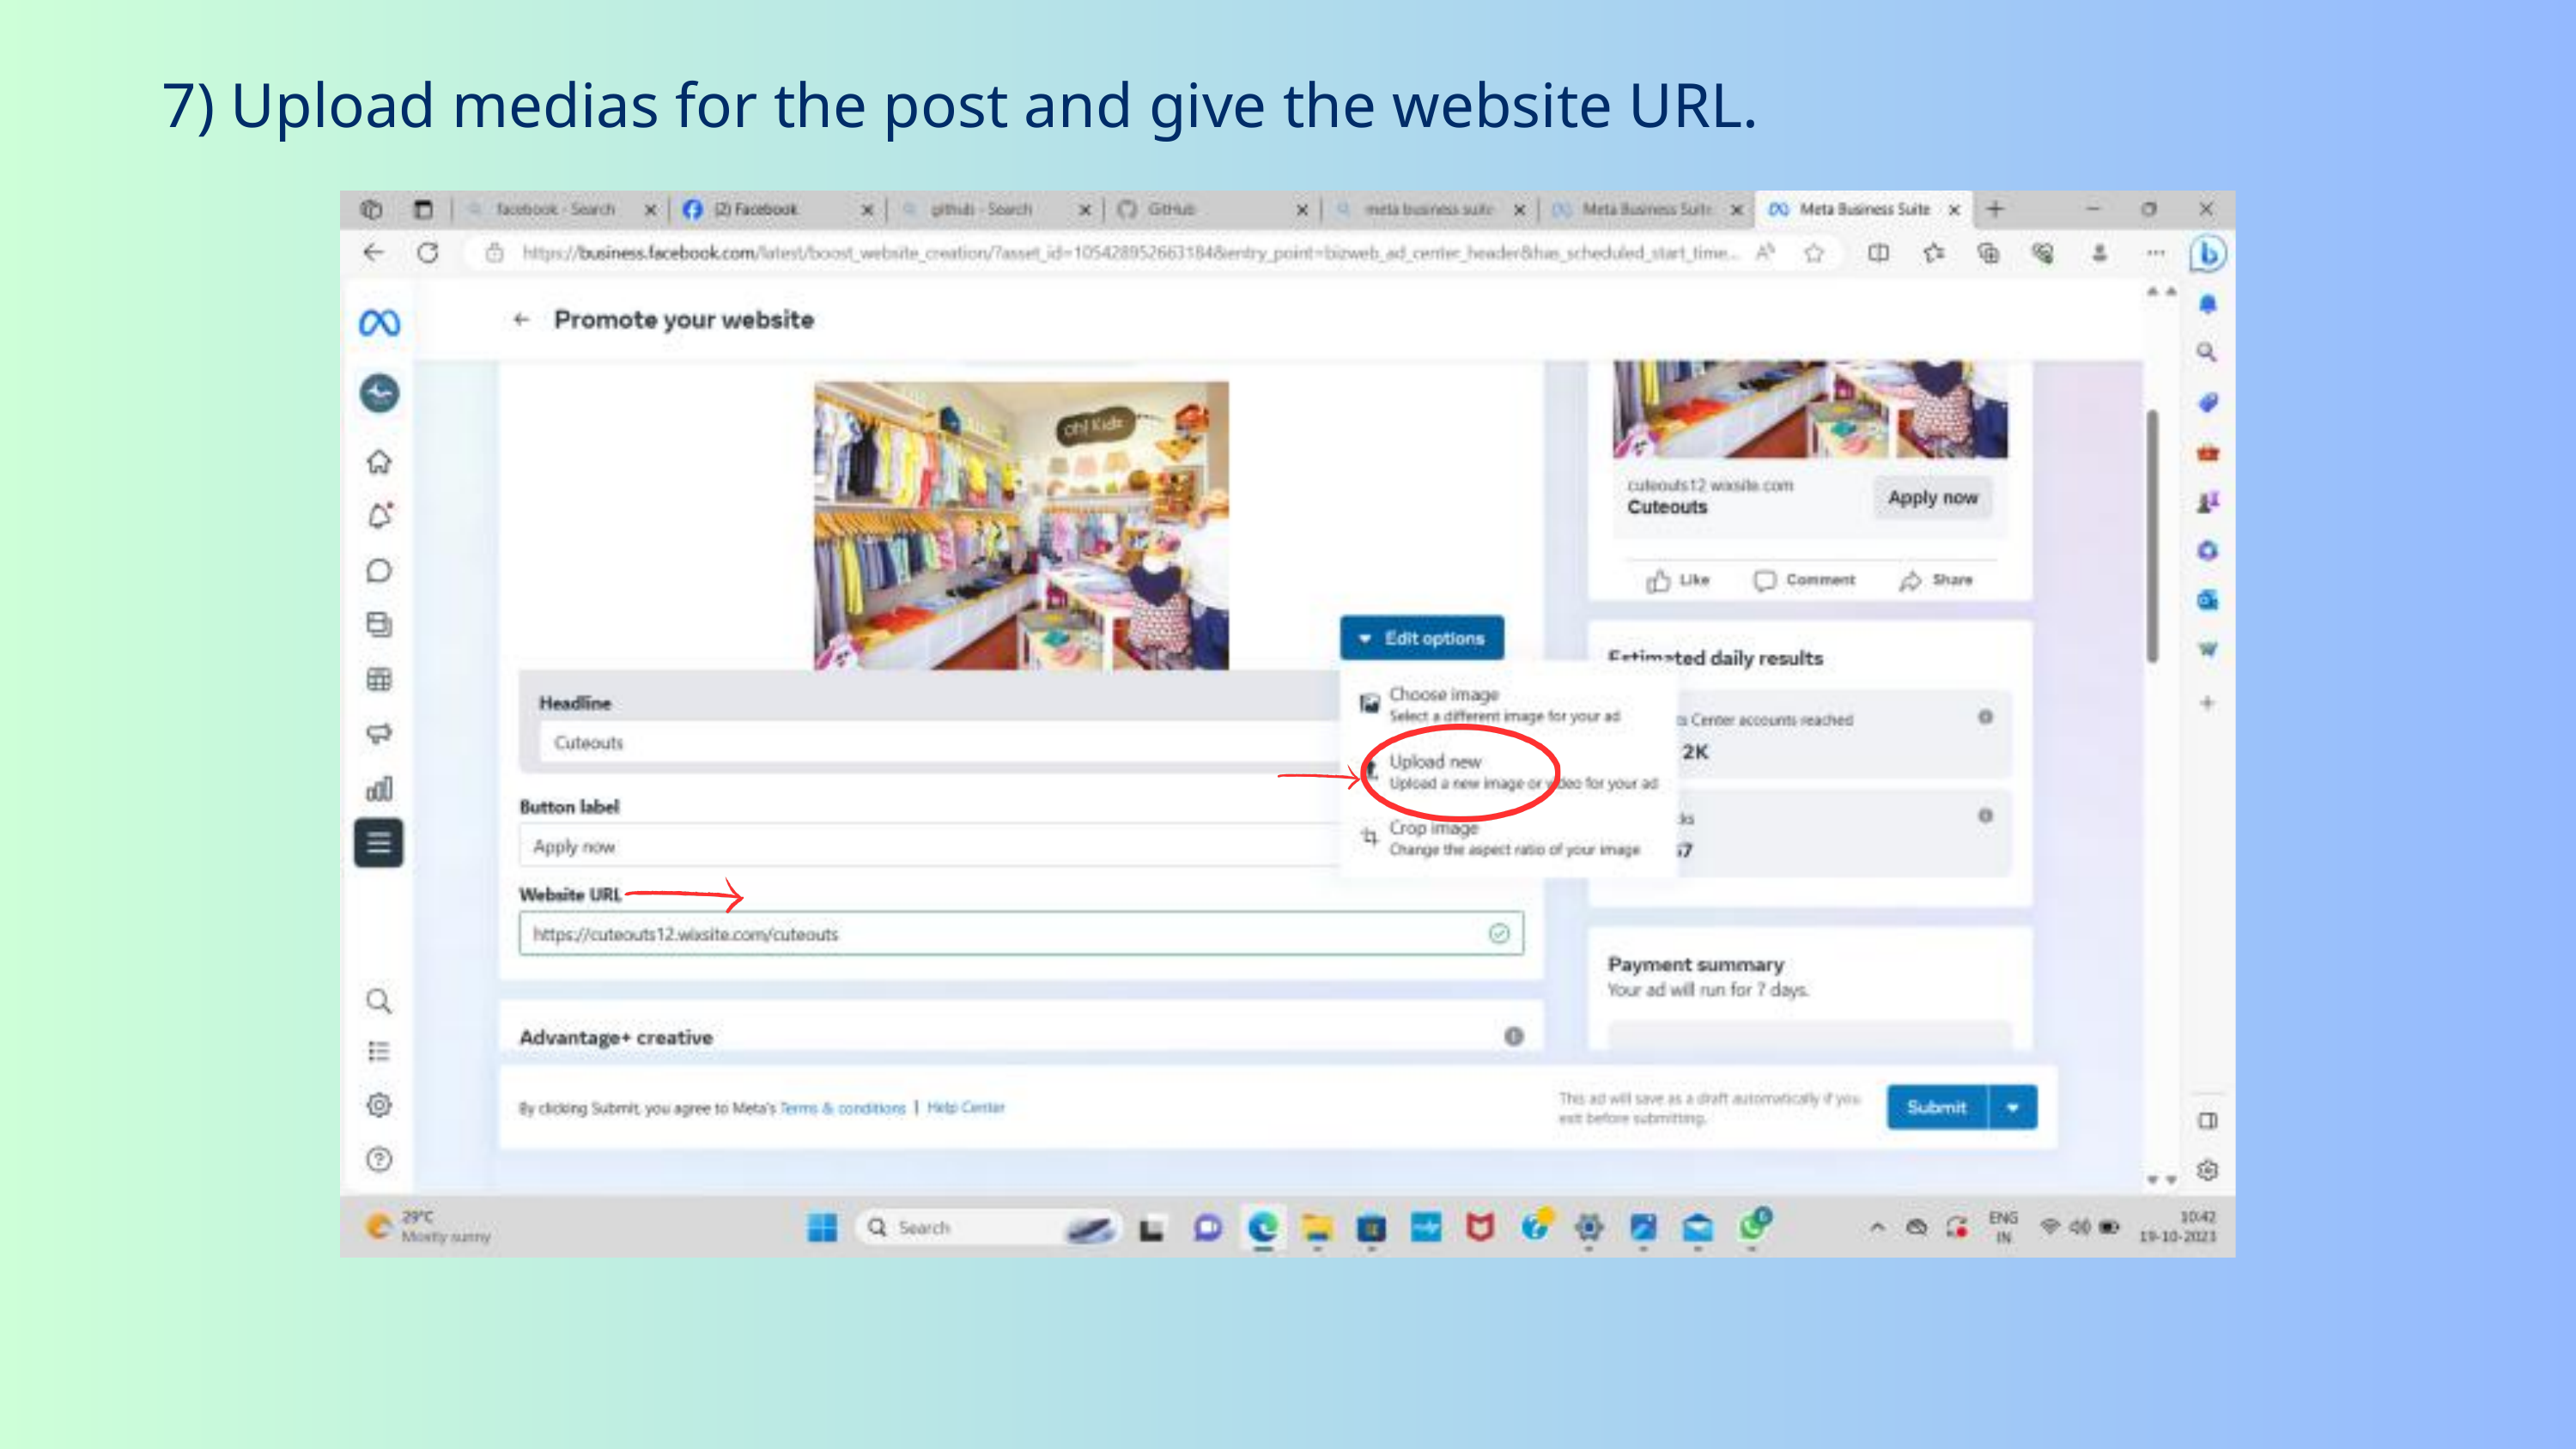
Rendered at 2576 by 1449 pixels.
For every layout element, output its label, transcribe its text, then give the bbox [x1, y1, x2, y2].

text_box [1277, 764, 1360, 790]
text_box [340, 191, 2236, 1258]
text_box [623, 876, 744, 913]
text_box 7) Upload medias for the post and give the website URL. [136, 54, 1787, 140]
text_box [1360, 724, 1561, 822]
